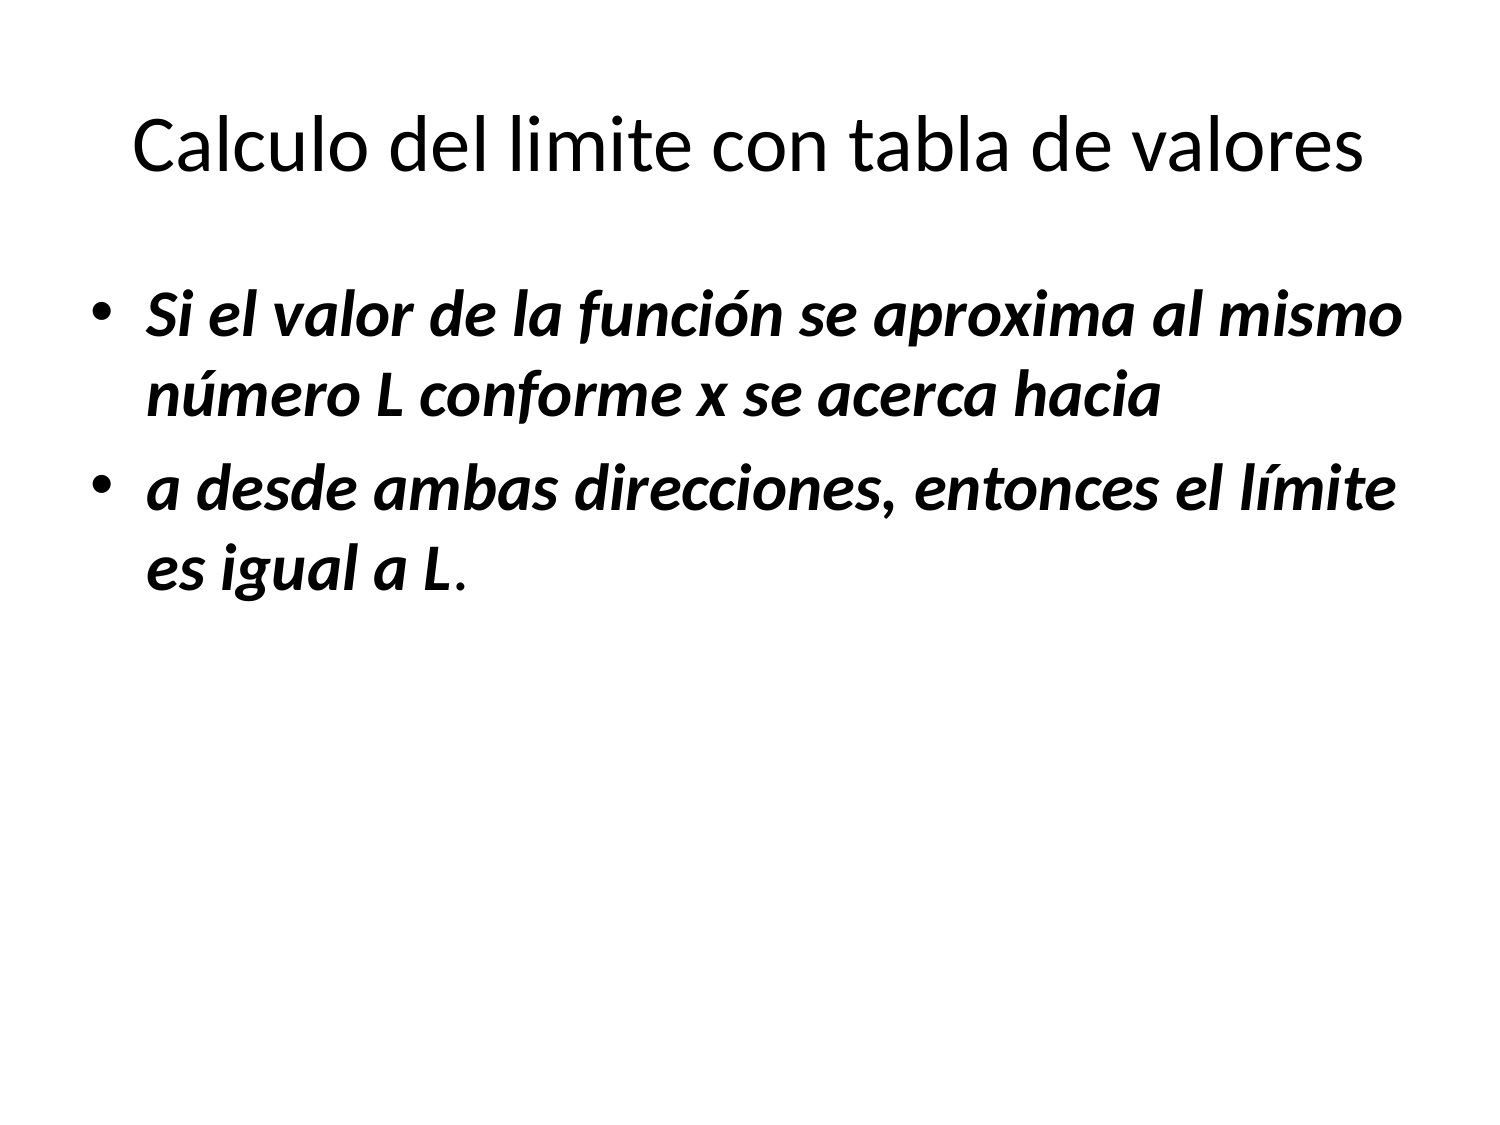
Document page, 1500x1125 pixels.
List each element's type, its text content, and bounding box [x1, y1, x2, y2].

list Si el valor de la función se aproxima al mismo número L conforme x se acerca hacia a desde ambas direcciones, entonces el límite es igual a L. [75, 262, 1425, 1005]
title Calculo del limite con tabla de valores [75, 45, 1425, 233]
